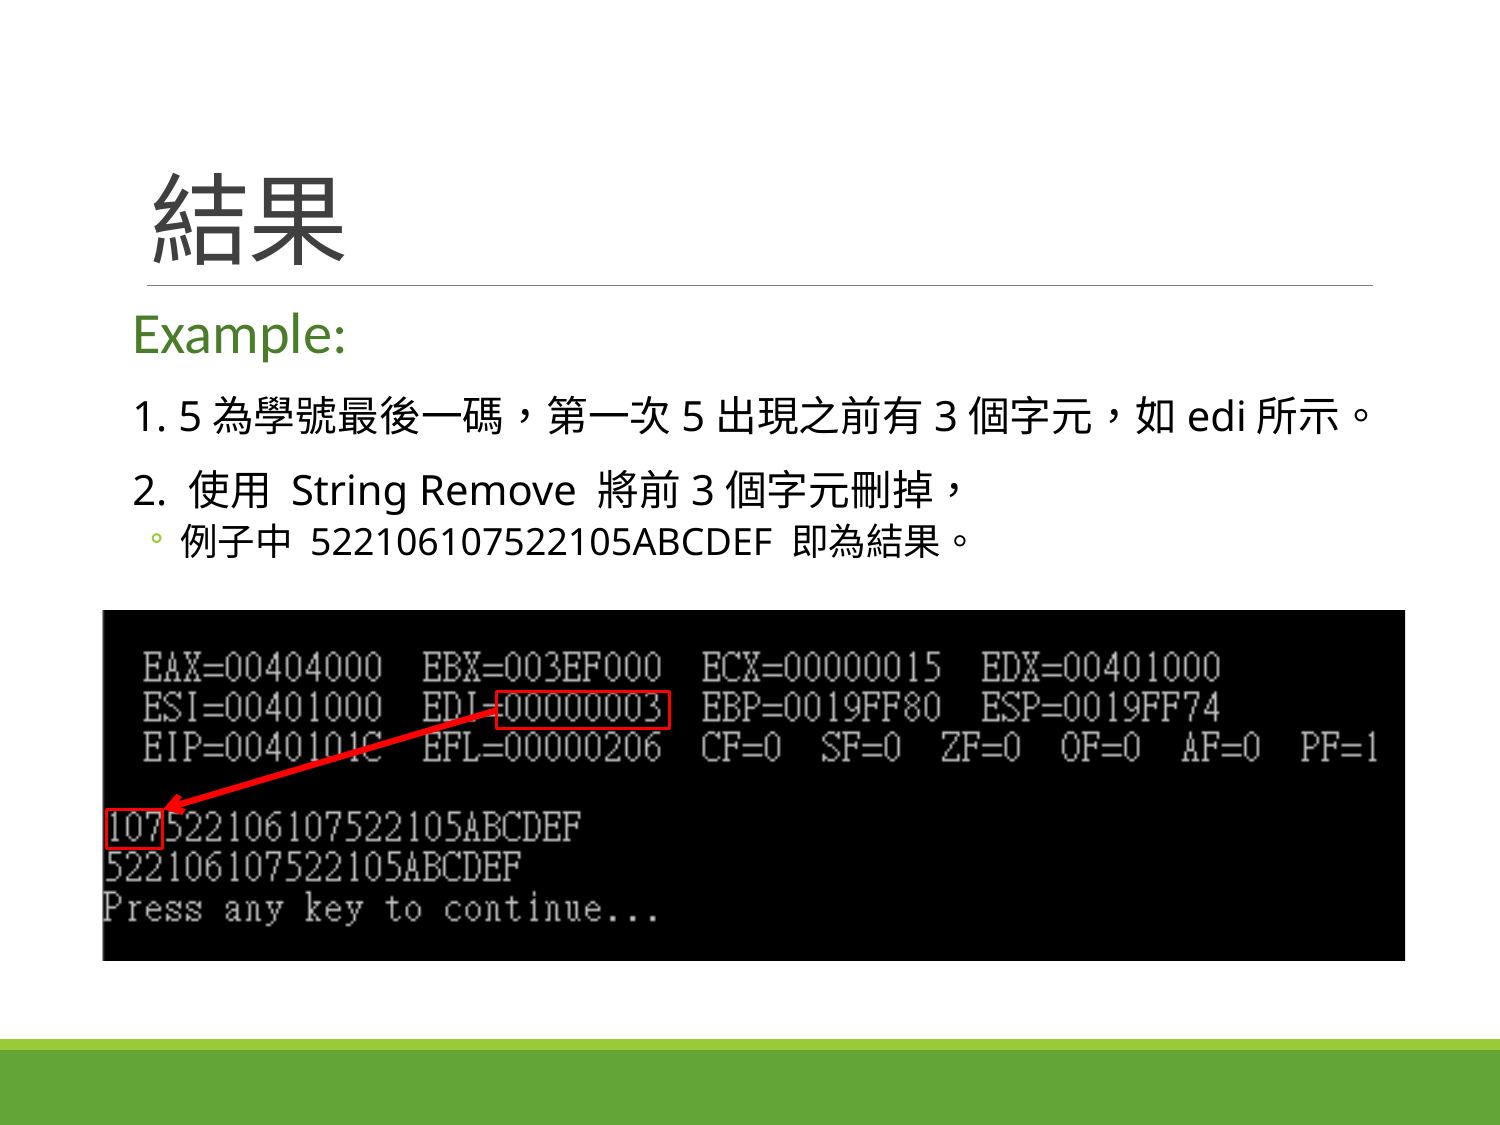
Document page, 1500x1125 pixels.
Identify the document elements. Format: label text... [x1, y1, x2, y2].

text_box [101, 610, 1406, 961]
list Example: 1. 5為學號最後一碼，第一次5出現之前有3個字元，如edi所示。 2. 使用 String Remove 將前3個字元刪掉， 例子中 522106107522105ABCDEF 即為結果。 [117, 295, 1436, 600]
title 結果 [135, 47, 1373, 285]
